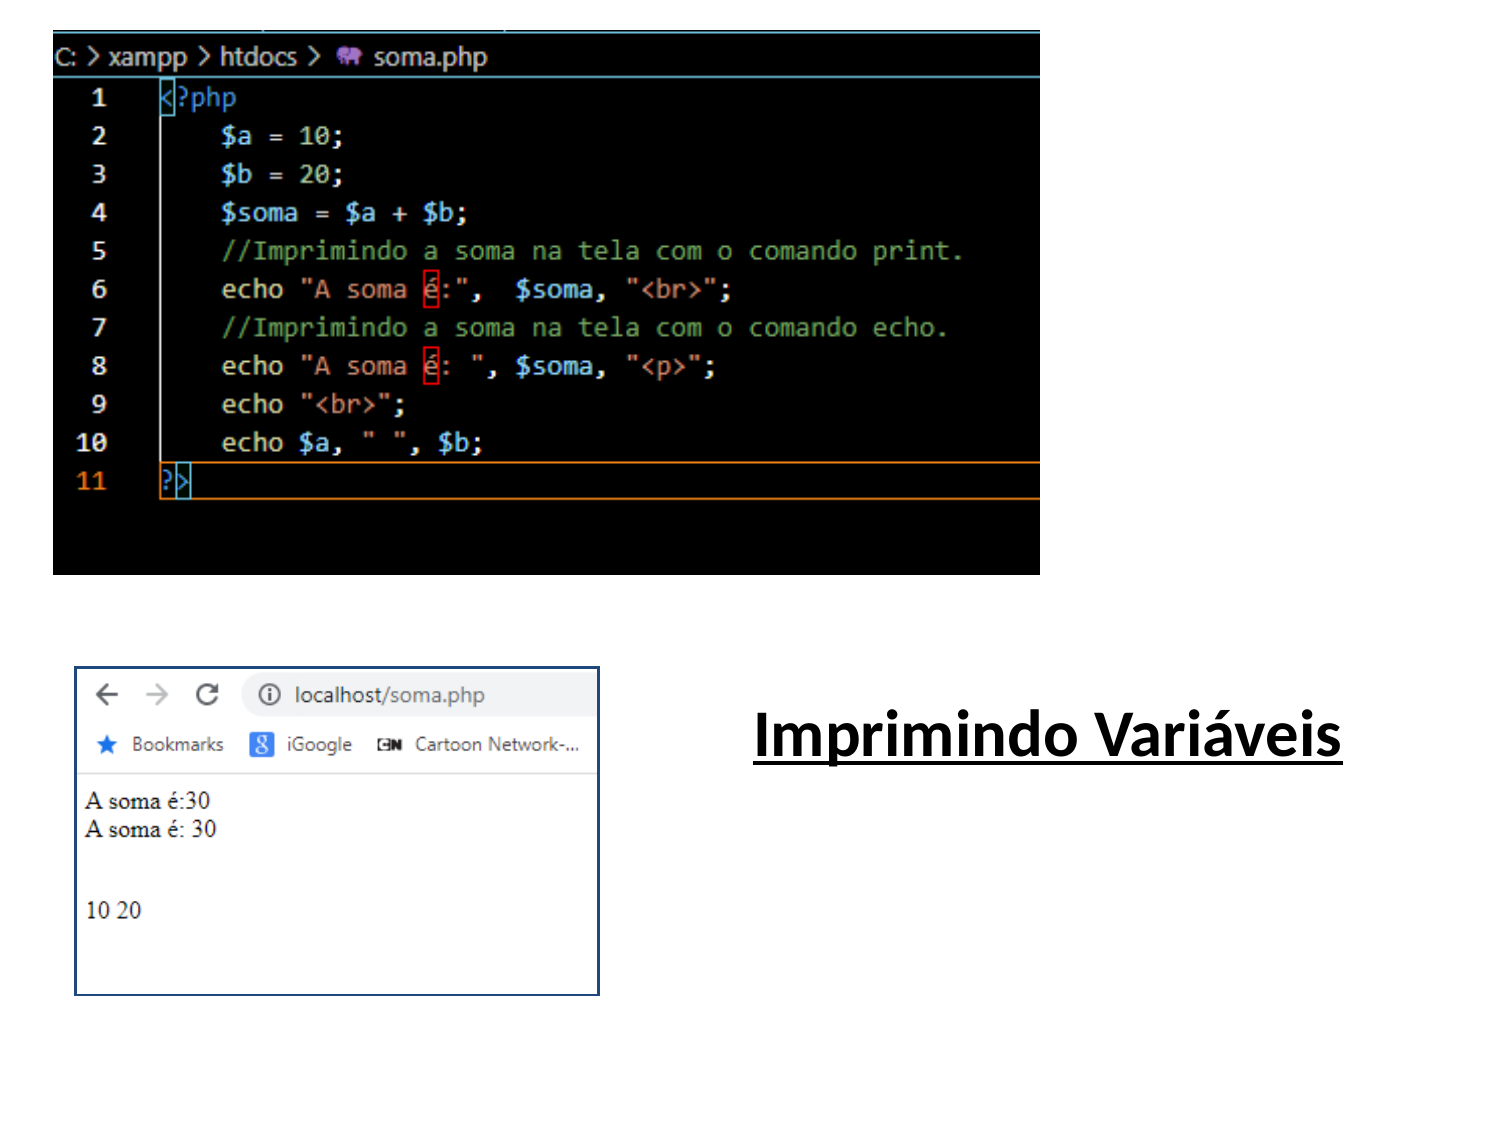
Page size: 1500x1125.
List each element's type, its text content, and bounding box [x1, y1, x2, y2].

picture [52, 30, 1040, 575]
text_box Imprimindo Variáveis [738, 682, 1376, 778]
picture [76, 668, 598, 994]
